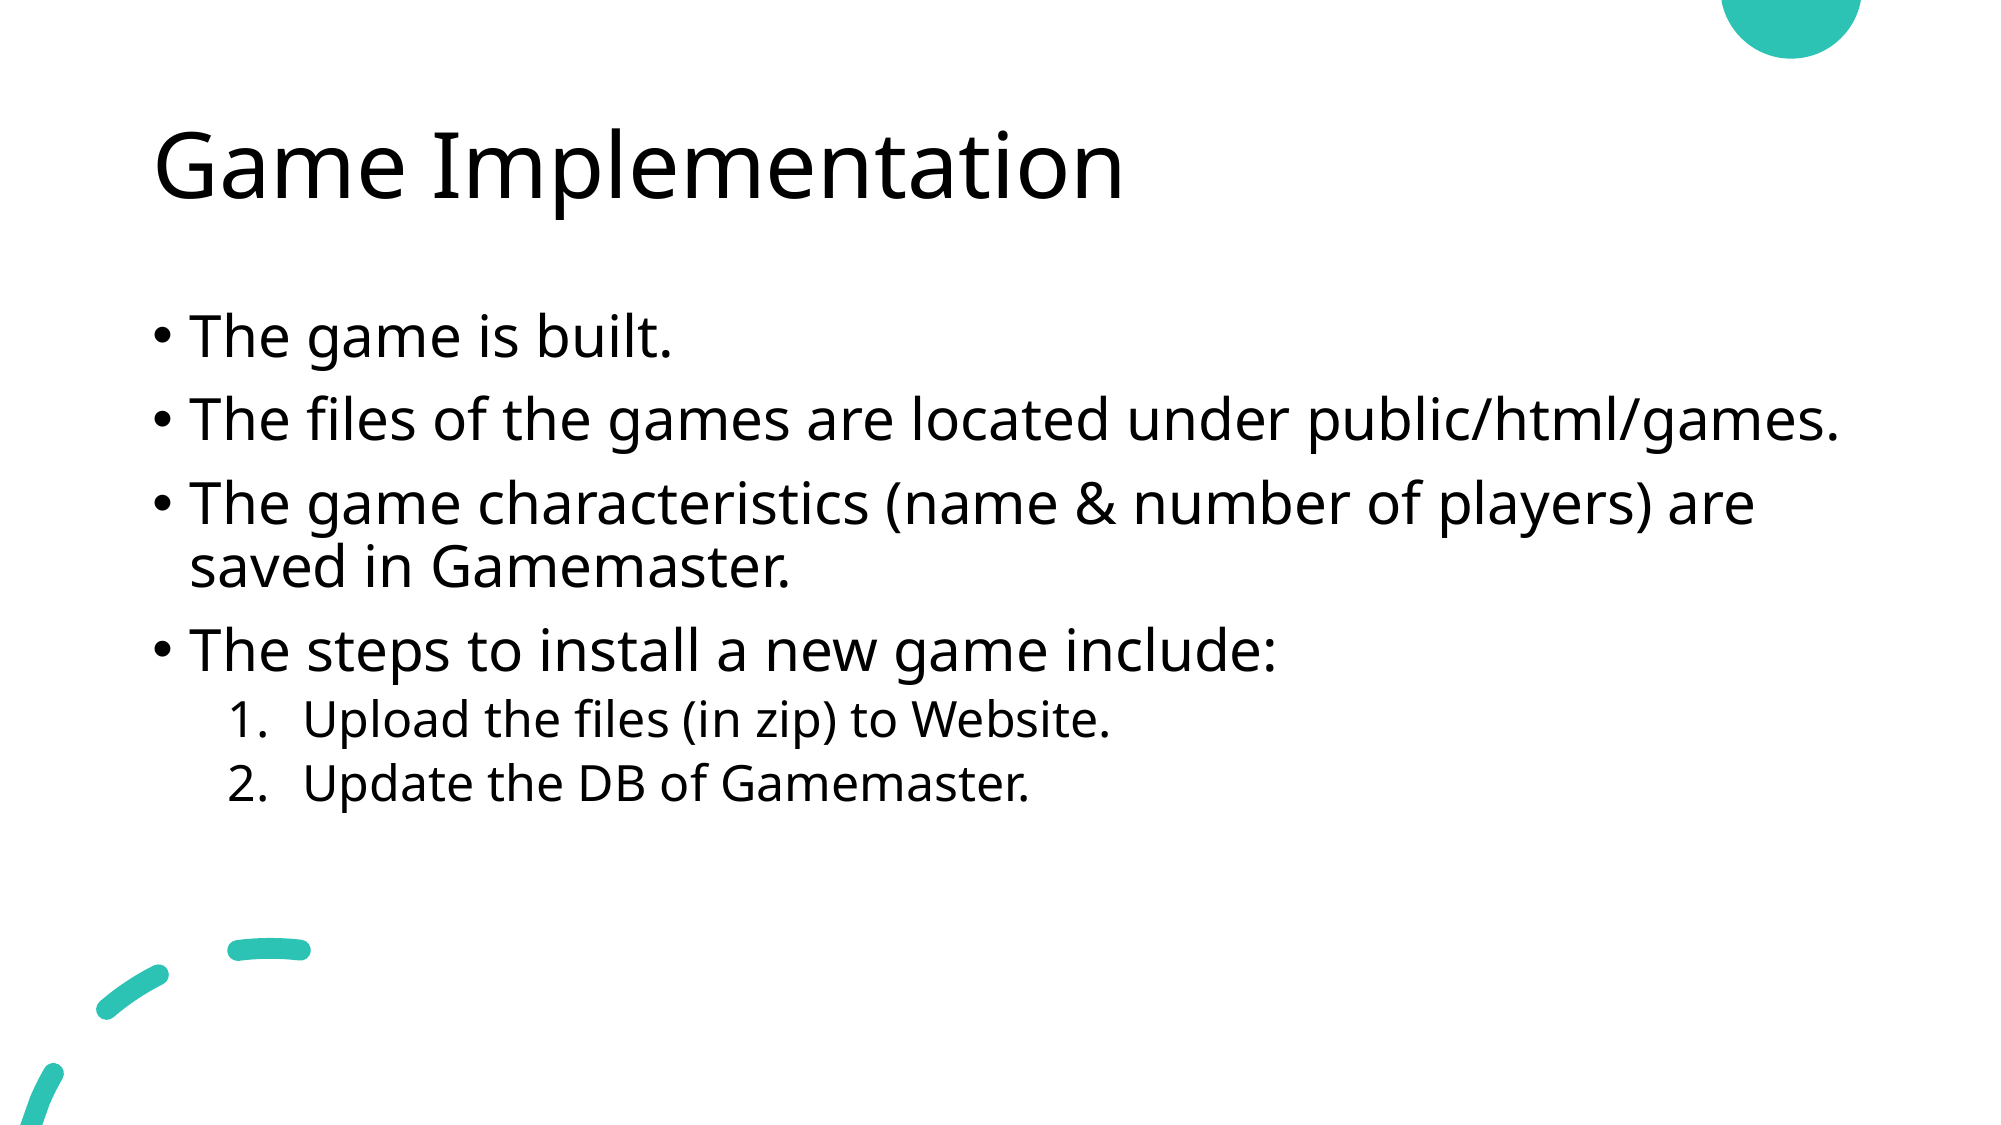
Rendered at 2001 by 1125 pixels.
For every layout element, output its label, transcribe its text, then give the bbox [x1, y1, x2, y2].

title Game Implementation [137, 59, 1863, 278]
list The game is built. The files of the games are located under public/html/games. The game characteristics (name & number of players) are saved in Gamemaster. The steps to install a new game include: Upload the files (in zip) to Website. Update the DB of Gamemaster. [137, 299, 1863, 933]
